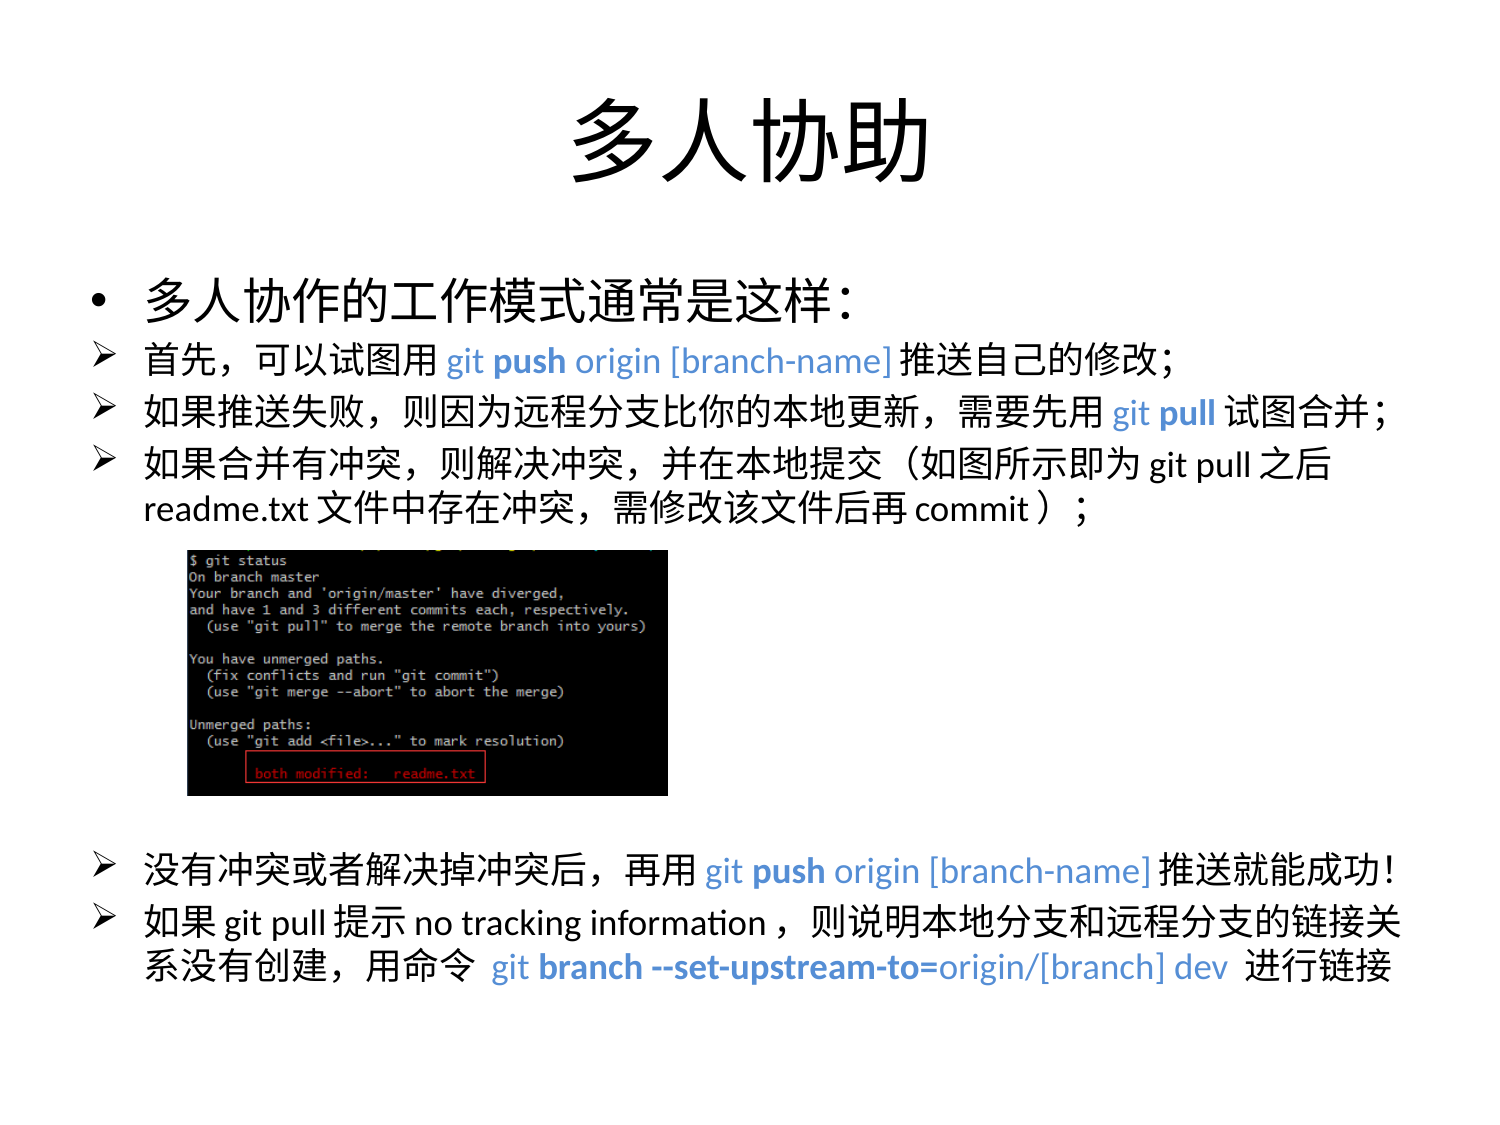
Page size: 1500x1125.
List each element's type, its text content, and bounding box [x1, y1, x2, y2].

list 多人协作的工作模式通常是这样： 首先，可以试图用git push origin [branch-name]推送自己的修改； 如果推送失败，则因为远程分支比你的本地更新，需要先用git pull试图合并； 如果合并有冲突，则解决冲突，并在本地提交（如图所示即为git pull之后readme.txt文件中存在冲突，需修改该文件后再commit）； 没有冲突或者解决掉冲突后，再用git push origin [branch-name]推送就能成功！ 如果git pull提示no tracking information，则说明本地分支和远程分支的链接关系没有创建，用命令 git branch --set-upstream-to=origin/[branch] dev 进行链接 [75, 262, 1425, 1043]
title 多人协助 [75, 45, 1425, 233]
picture [187, 550, 669, 796]
